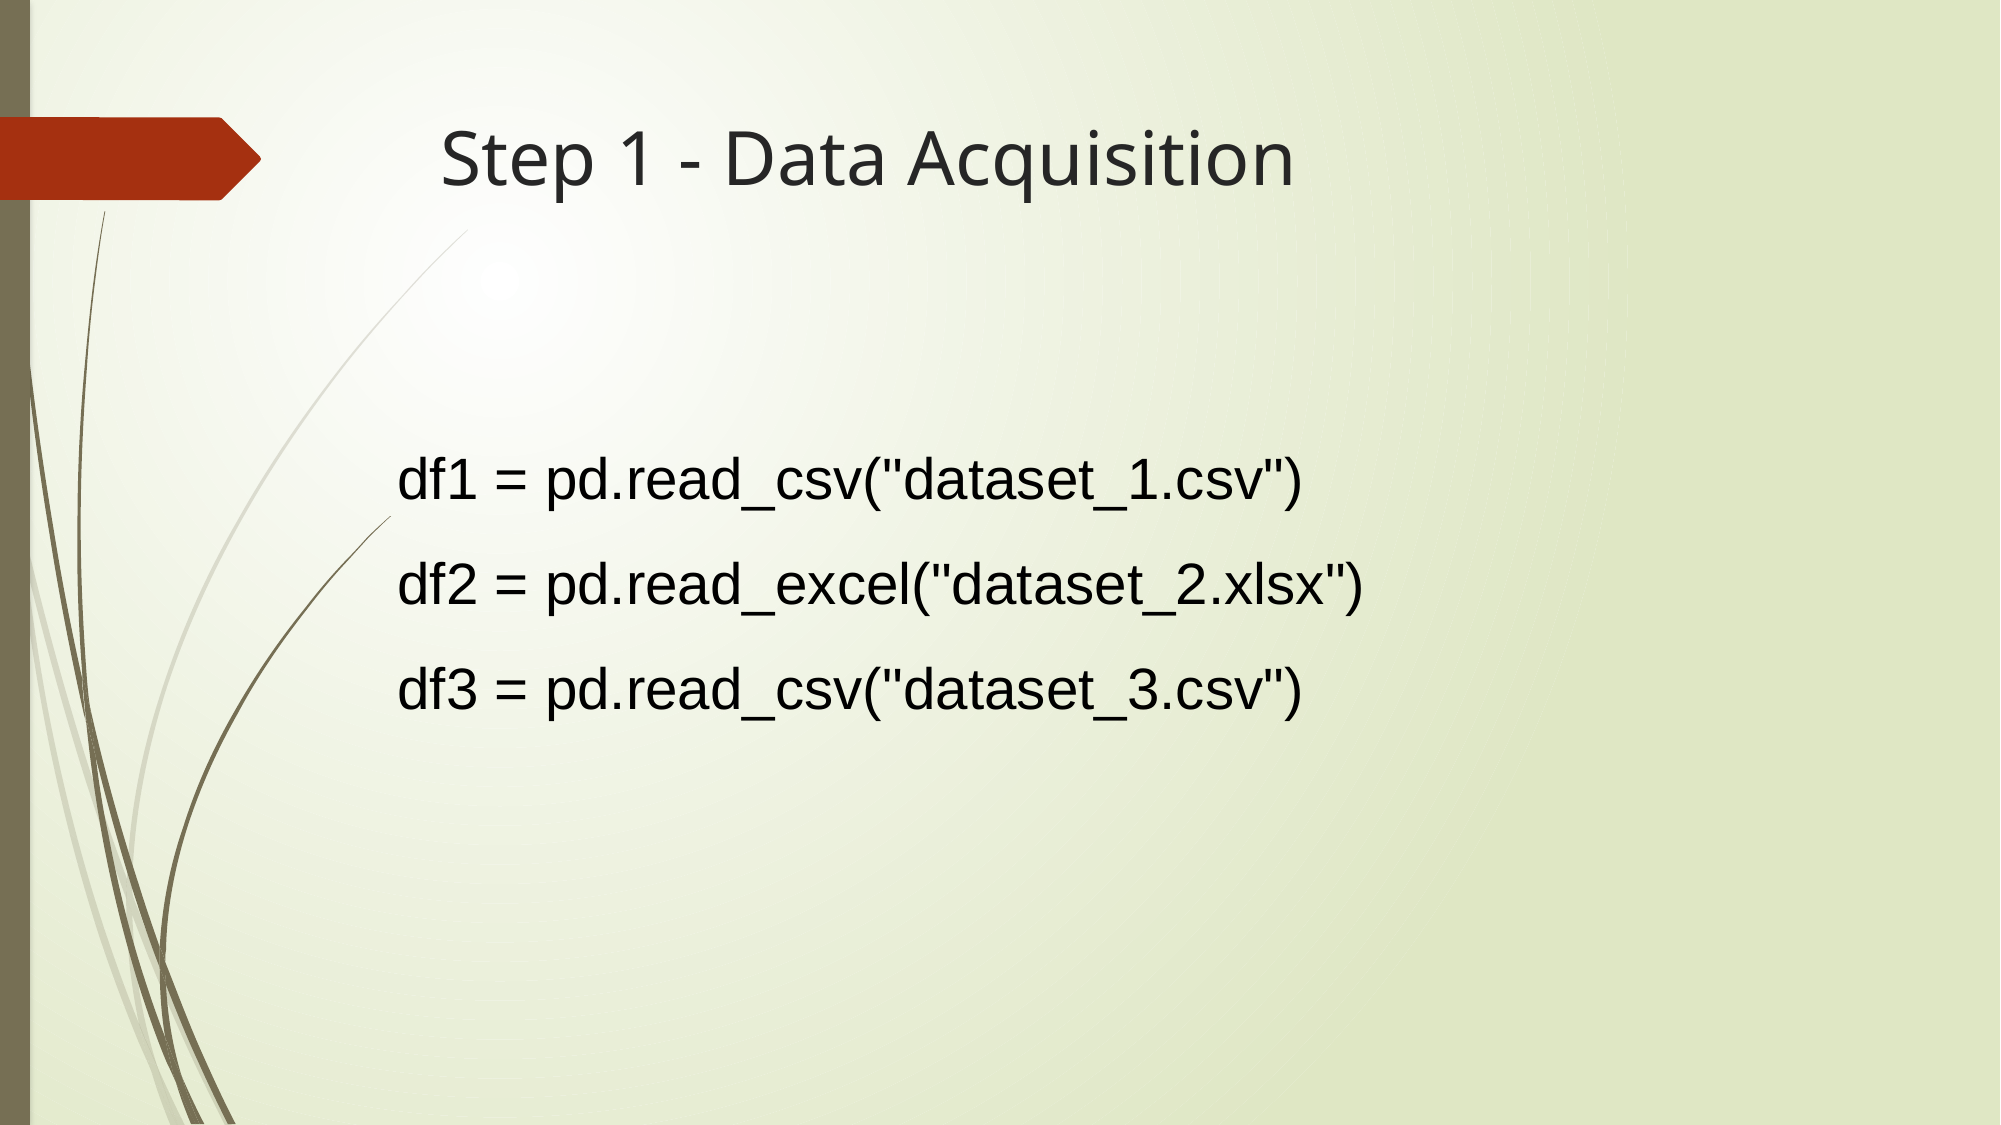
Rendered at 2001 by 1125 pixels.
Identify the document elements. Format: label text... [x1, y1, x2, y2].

list df1 = pd.read_csv("dataset_1.csv") df2 = pd.read_excel("dataset_2.xlsx") df3 = pd.read_csv("dataset_3.csv") [382, 289, 1593, 943]
title Step 1 - Data Acquisition [425, 102, 1888, 313]
